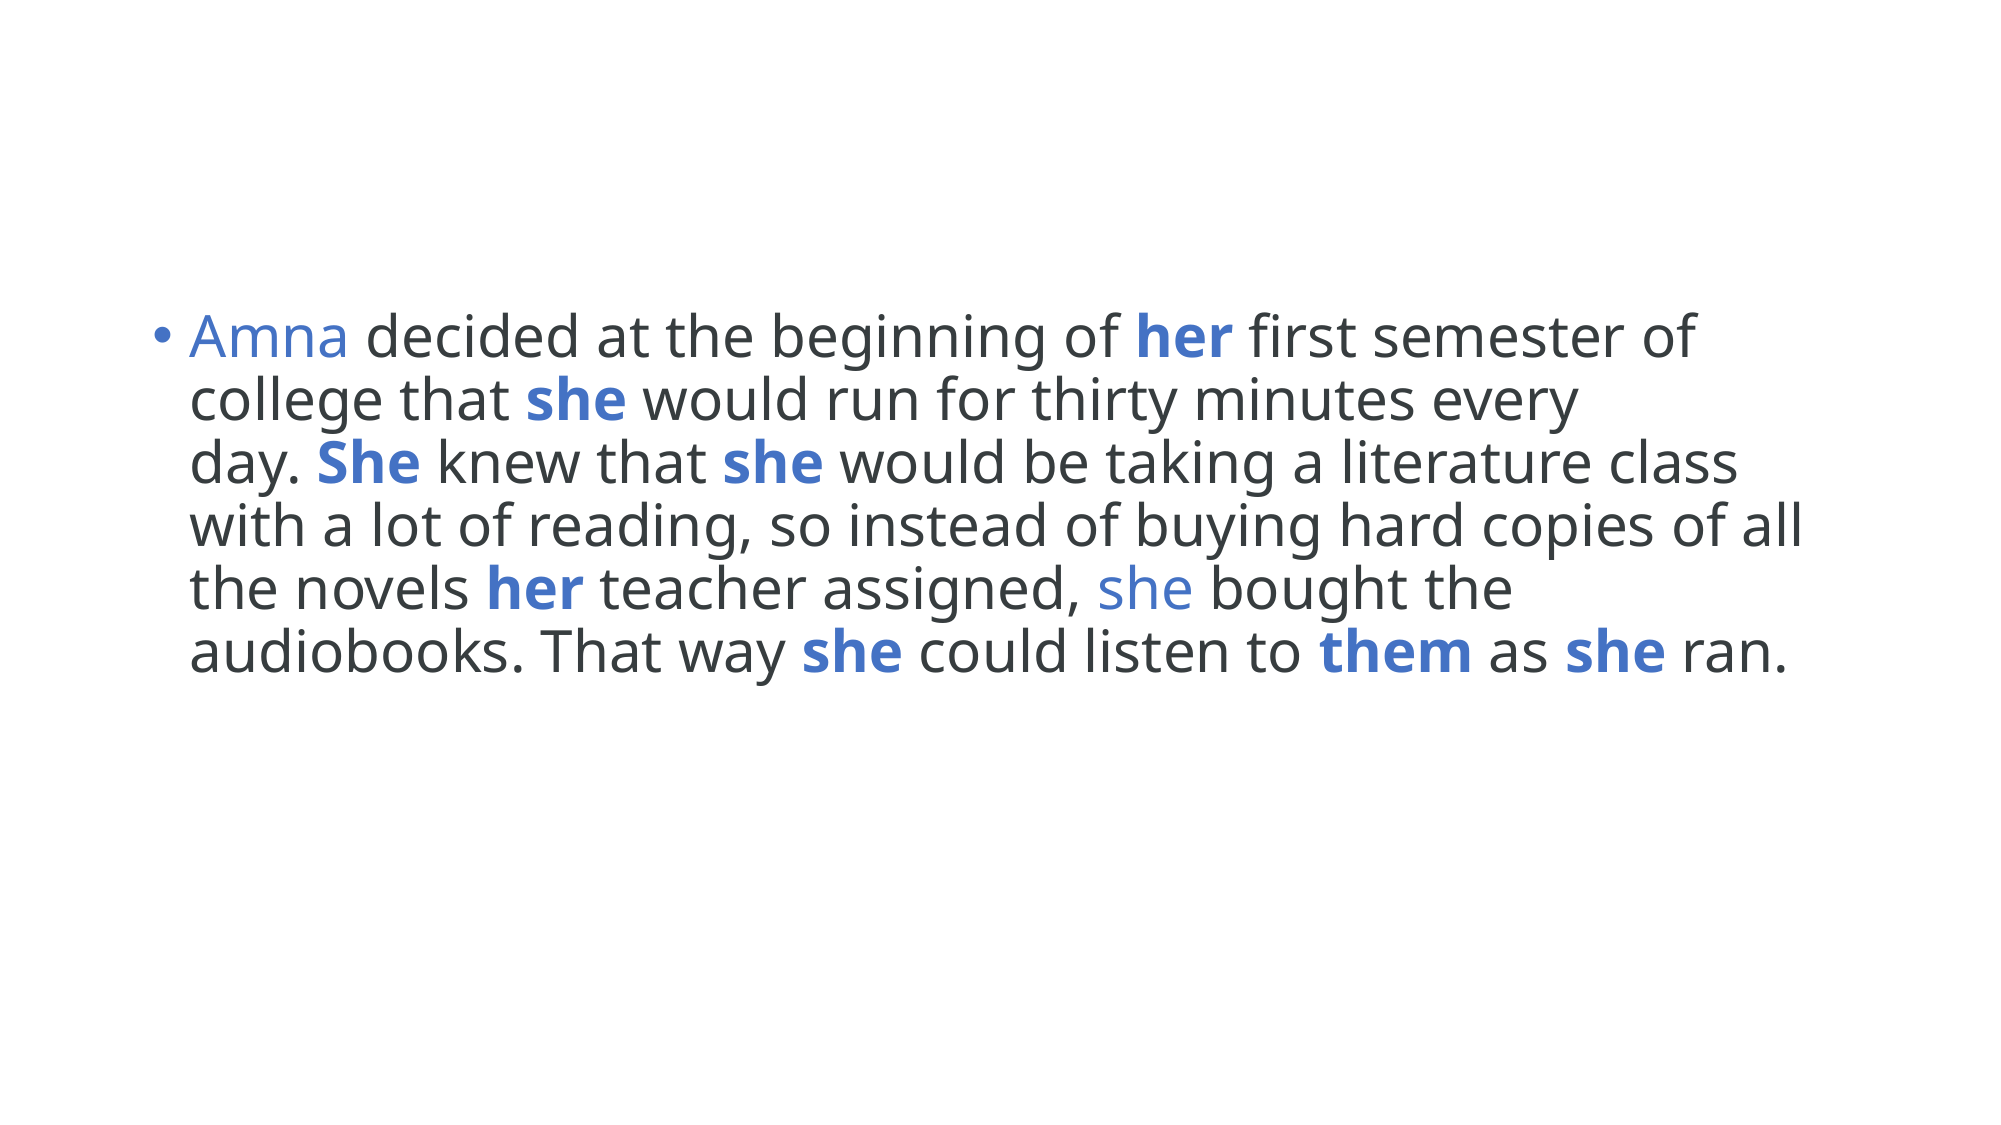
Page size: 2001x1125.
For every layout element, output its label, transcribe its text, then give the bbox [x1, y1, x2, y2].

list Amna decided at the beginning of her first semester of college that she would run for thirty minutes every day. She knew that she would be taking a literature class with a lot of reading, so instead of buying hard copies of all the novels her teacher assigned, she bought the audiobooks. That way she could listen to them as she ran. [137, 299, 1863, 1014]
